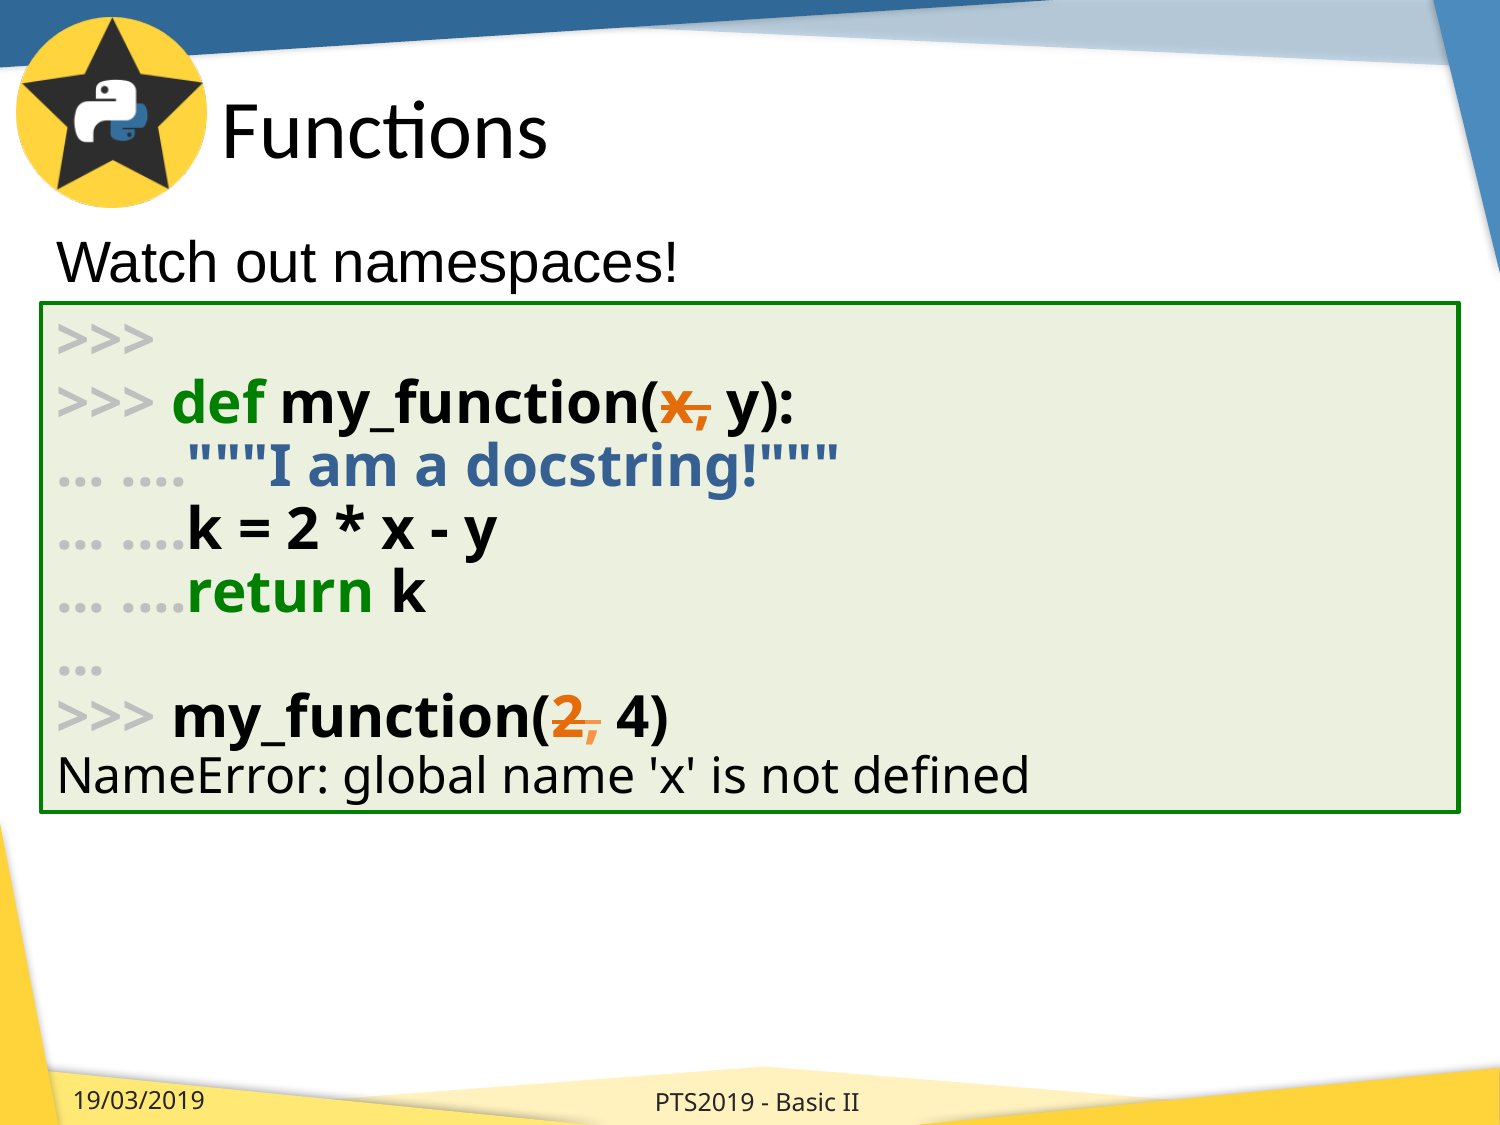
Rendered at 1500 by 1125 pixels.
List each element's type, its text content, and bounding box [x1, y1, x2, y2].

title Functions [206, 66, 1425, 185]
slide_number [57, 1082, 408, 1118]
footer PTS2019 - Basic II [520, 1071, 995, 1125]
text_box >>> >>> def my_function(x, y): ... ...."""I am a docstring!""" ... ....k = 2 * x - y ... ....return k ... >>> my_function(2, 4) NameError: global name 'x' is not defined [41, 302, 1459, 812]
picture [16, 17, 207, 208]
text_box Watch out namespaces! [41, 216, 1042, 302]
